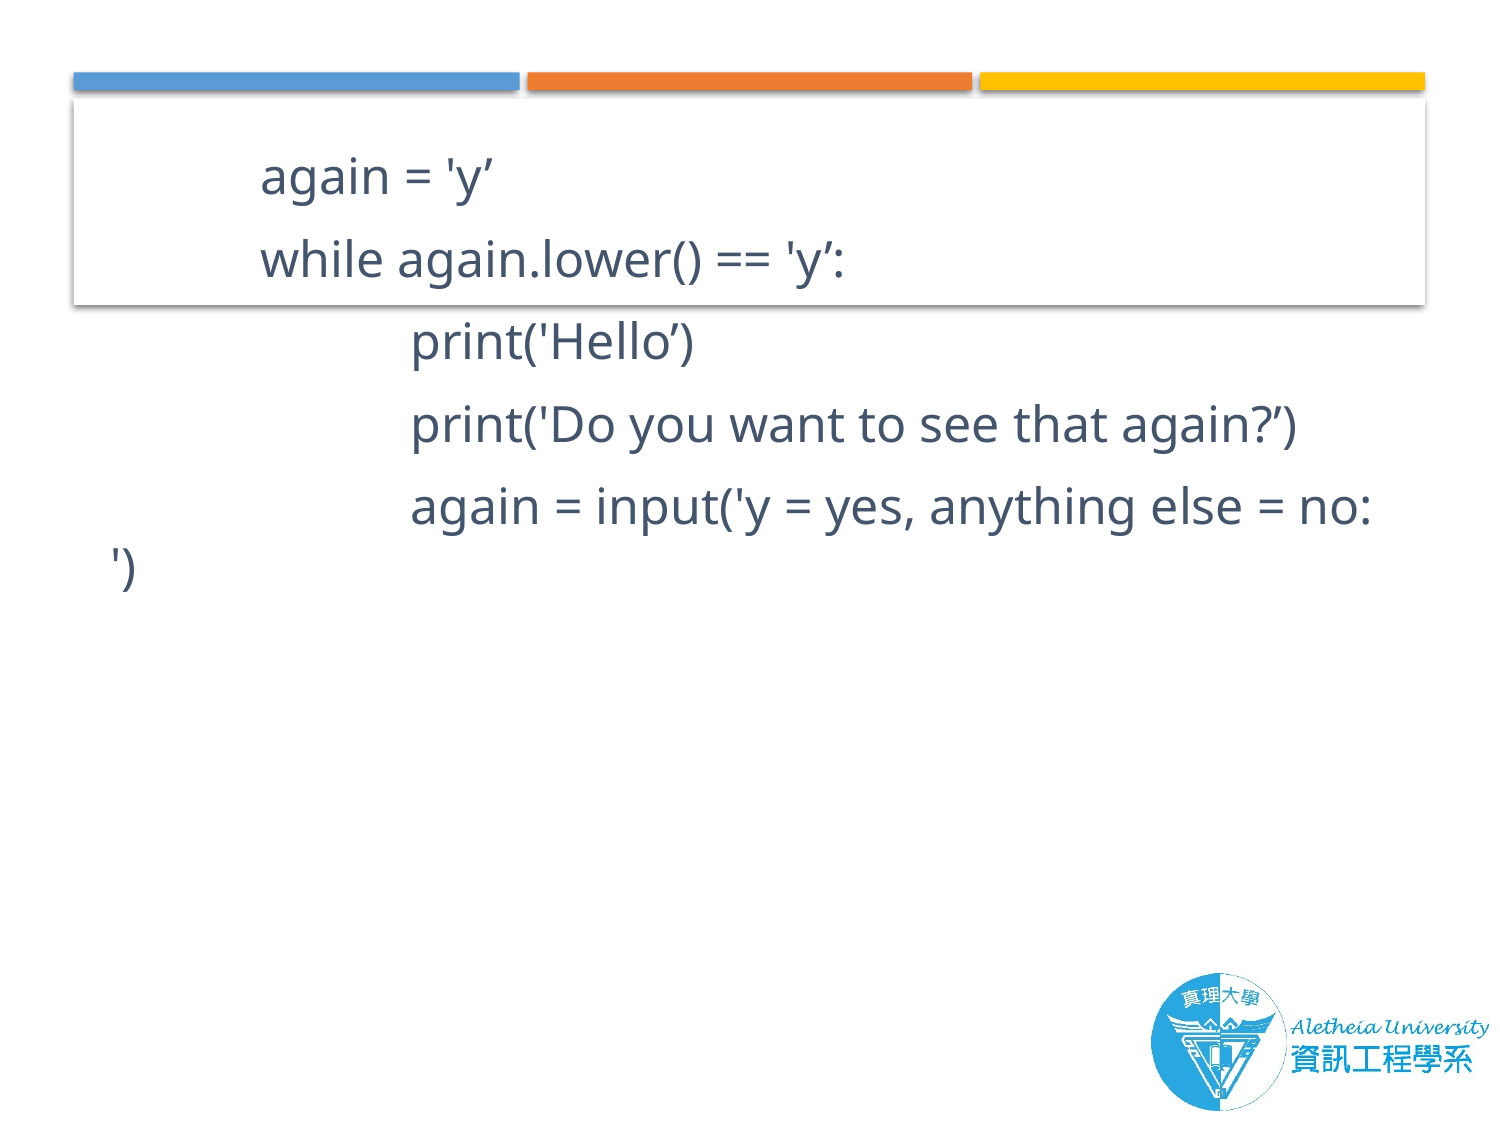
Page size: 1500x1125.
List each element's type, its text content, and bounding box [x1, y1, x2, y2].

picture [1151, 973, 1489, 1111]
list again = 'y’ while again.lower() == 'y’: print('Hello’) print('Do you want to see that again?’) again = input('y = yes, anything else = no: ') [95, 137, 1406, 962]
